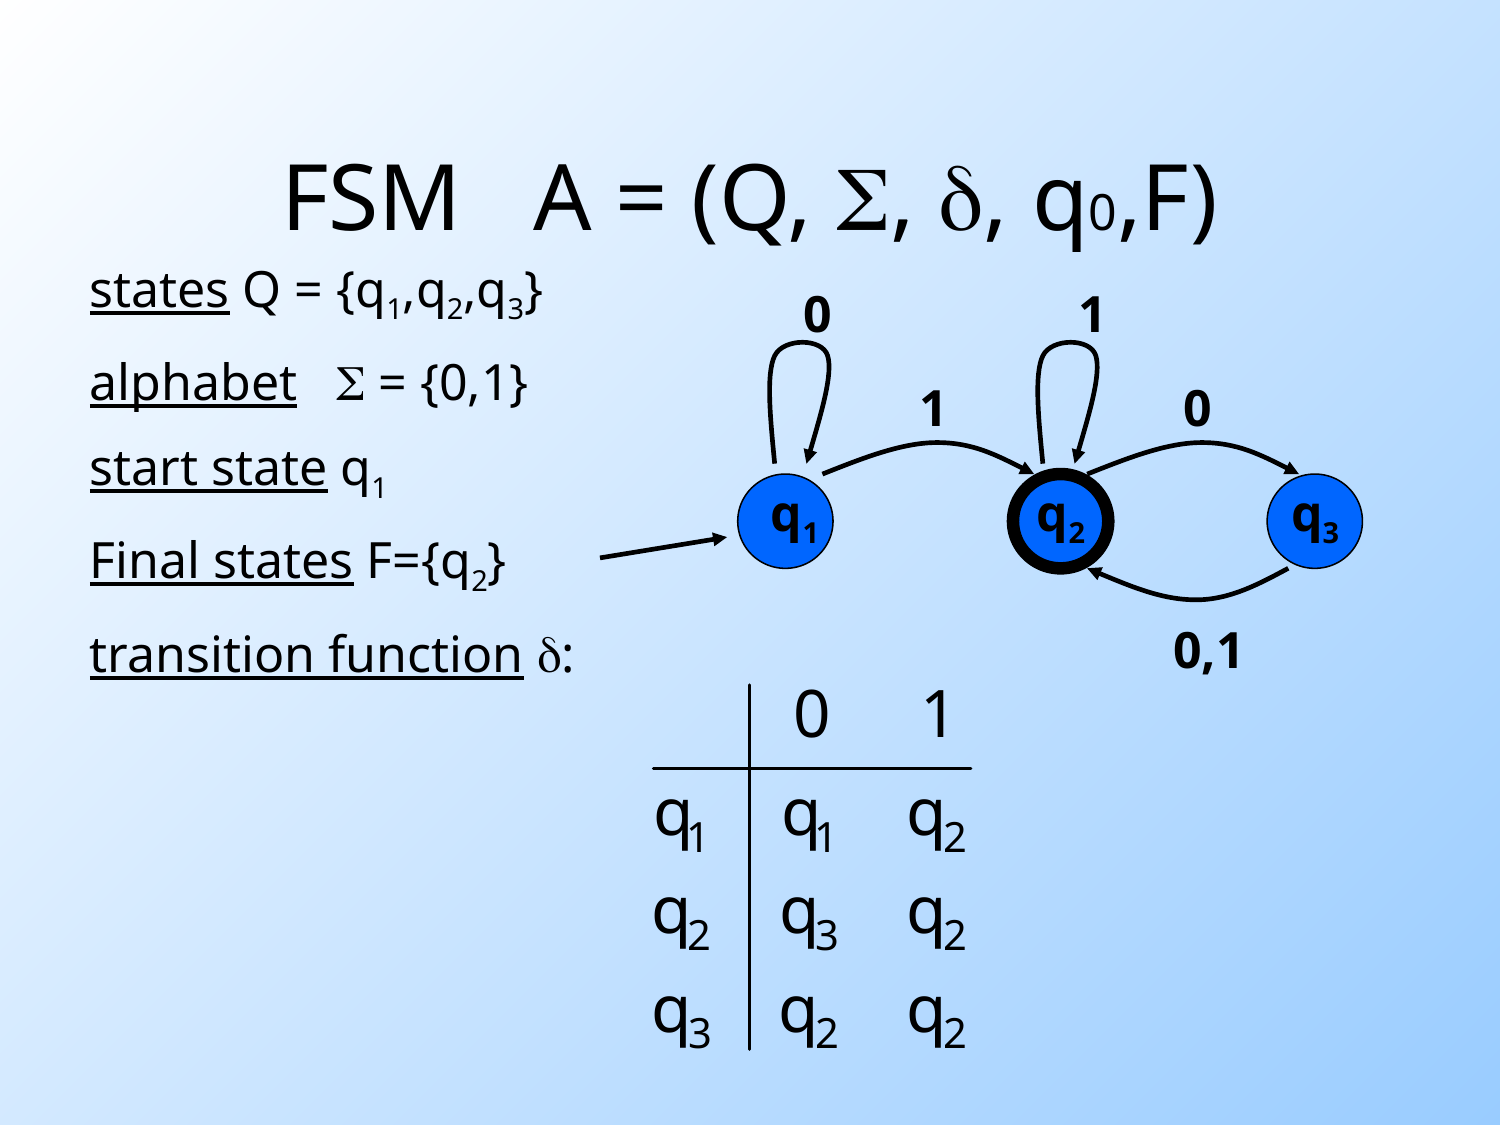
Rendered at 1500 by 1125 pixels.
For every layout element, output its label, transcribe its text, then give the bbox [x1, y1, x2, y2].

title FSM A = (Q, , , q0,F) [112, 99, 1388, 288]
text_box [641, 705, 988, 1063]
text_box states Q = {q1,q2,q3} alphabet  = {0,1} start state q1 Final states F={q2} transition function : [0, 249, 750, 690]
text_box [599, 274, 1363, 697]
